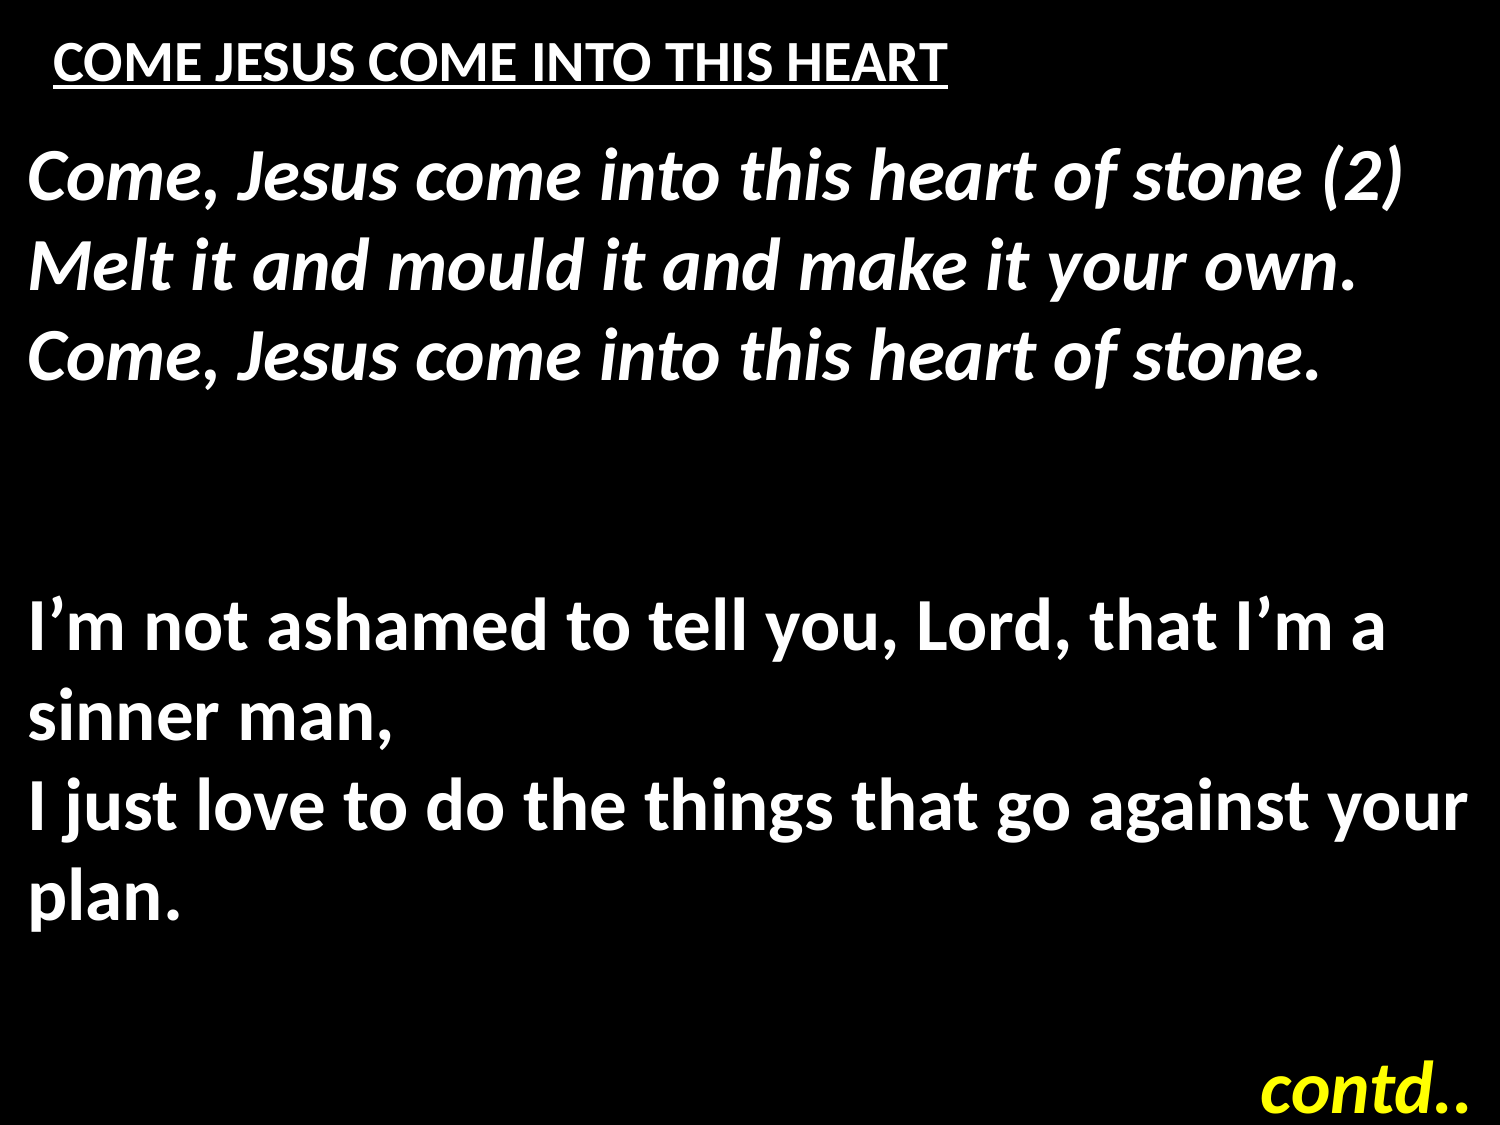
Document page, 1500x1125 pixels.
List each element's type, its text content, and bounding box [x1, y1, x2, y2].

title COME JESUS COME INTO THIS HEART [10, 0, 1490, 117]
text_box contd.. [1245, 1042, 1500, 1125]
list Come, Jesus come into this heart of stone (2) Melt it and mould it and make it your own. Come, Jesus come into this heart of stone. I’m not ashamed to tell you, Lord, that I’m a sinner man, I just love to do the things that go against your plan. [8, 125, 1489, 1116]
